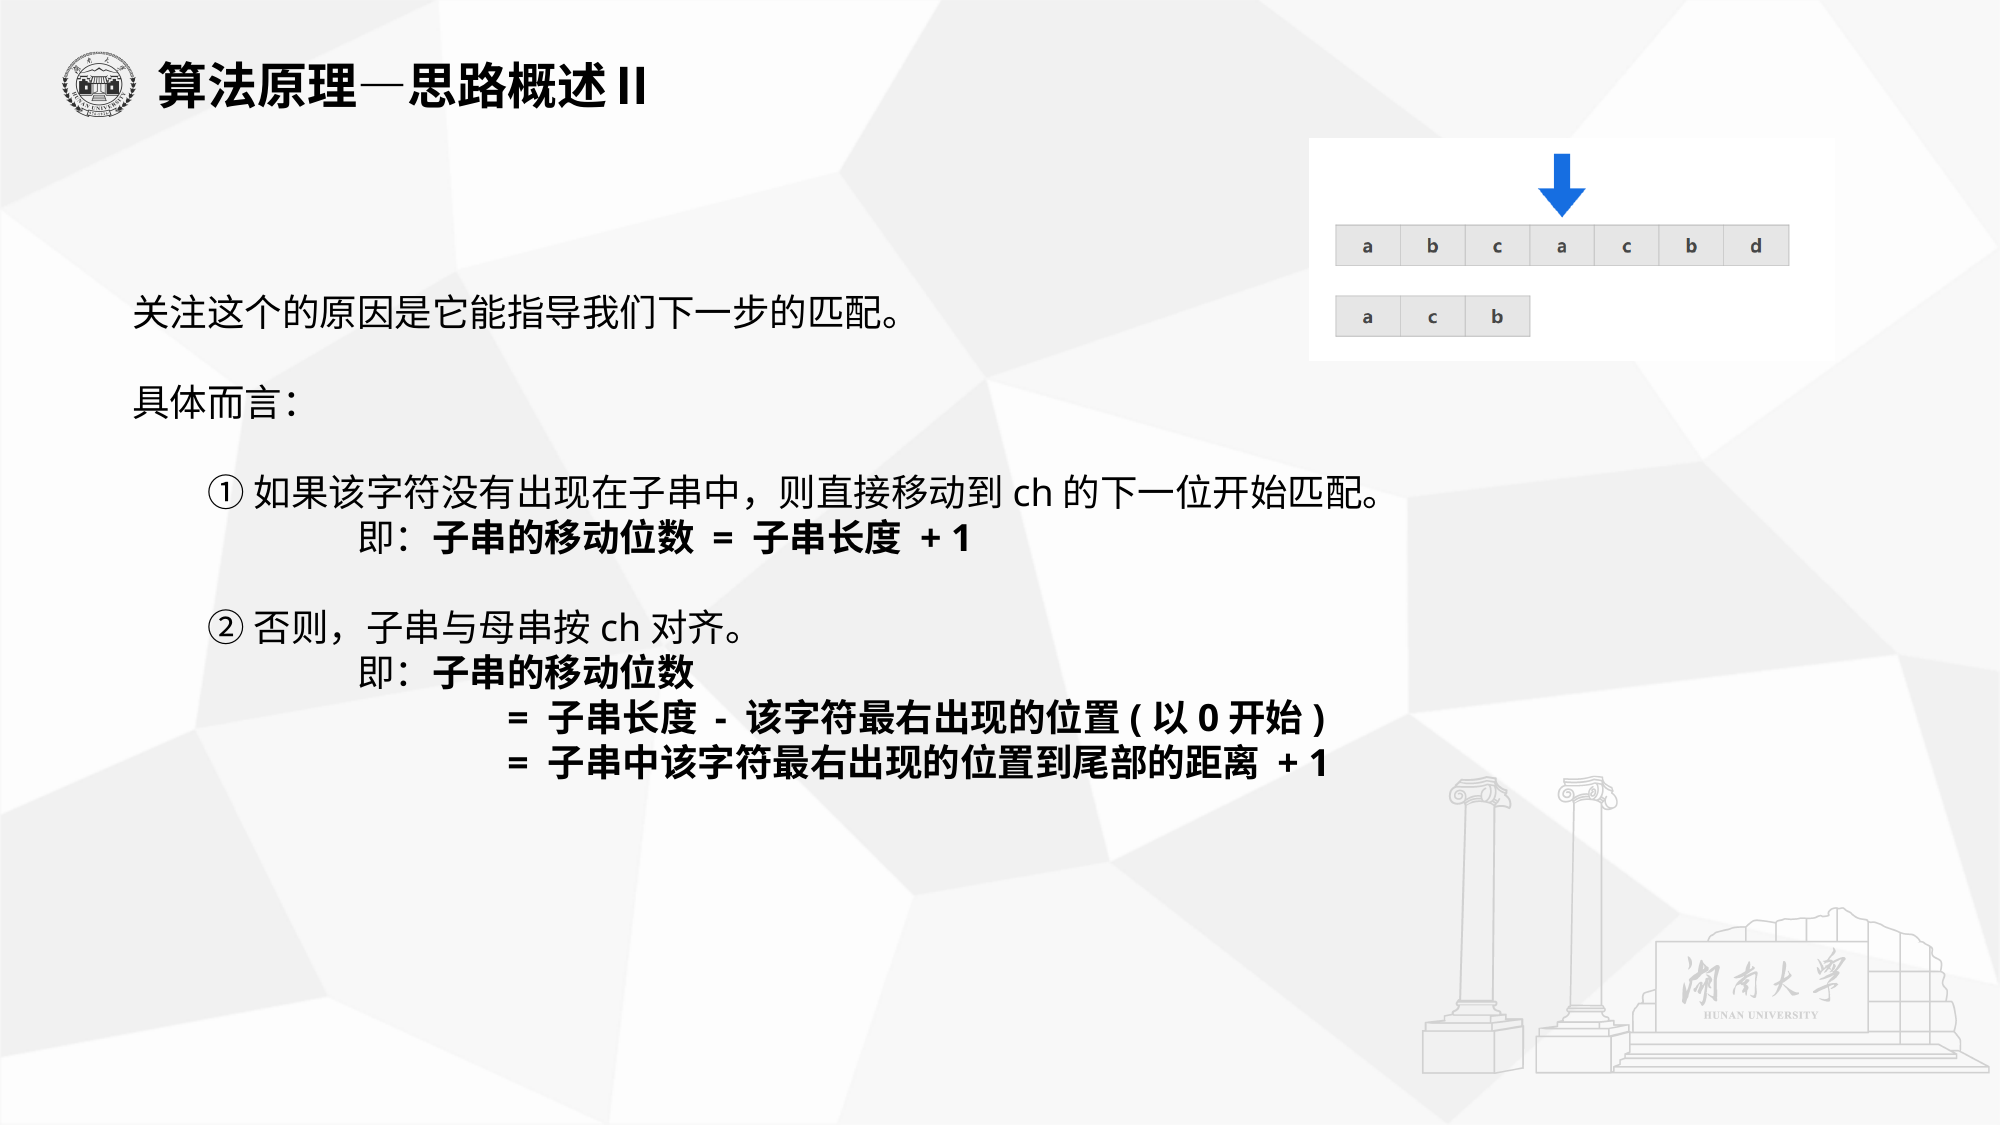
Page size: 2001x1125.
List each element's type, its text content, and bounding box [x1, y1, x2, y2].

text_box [57, 47, 829, 124]
text_box 关注这个的原因是它能指导我们下一步的匹配。 具体而言： ①如果该字符没有出现在子串中，则直接移动到ch的下一位开始匹配。 即：子串的移动位数 = 子串长度 + 1 ②否则，子串与母串按ch对齐。 即：子串的移动位数 = 子串长度 - 该字符最右出现的位置(以0开始) = 子串中该字符最右出现的位置到尾部的距离 + 1 [117, 236, 1760, 882]
picture [0, 0, 2000, 1125]
